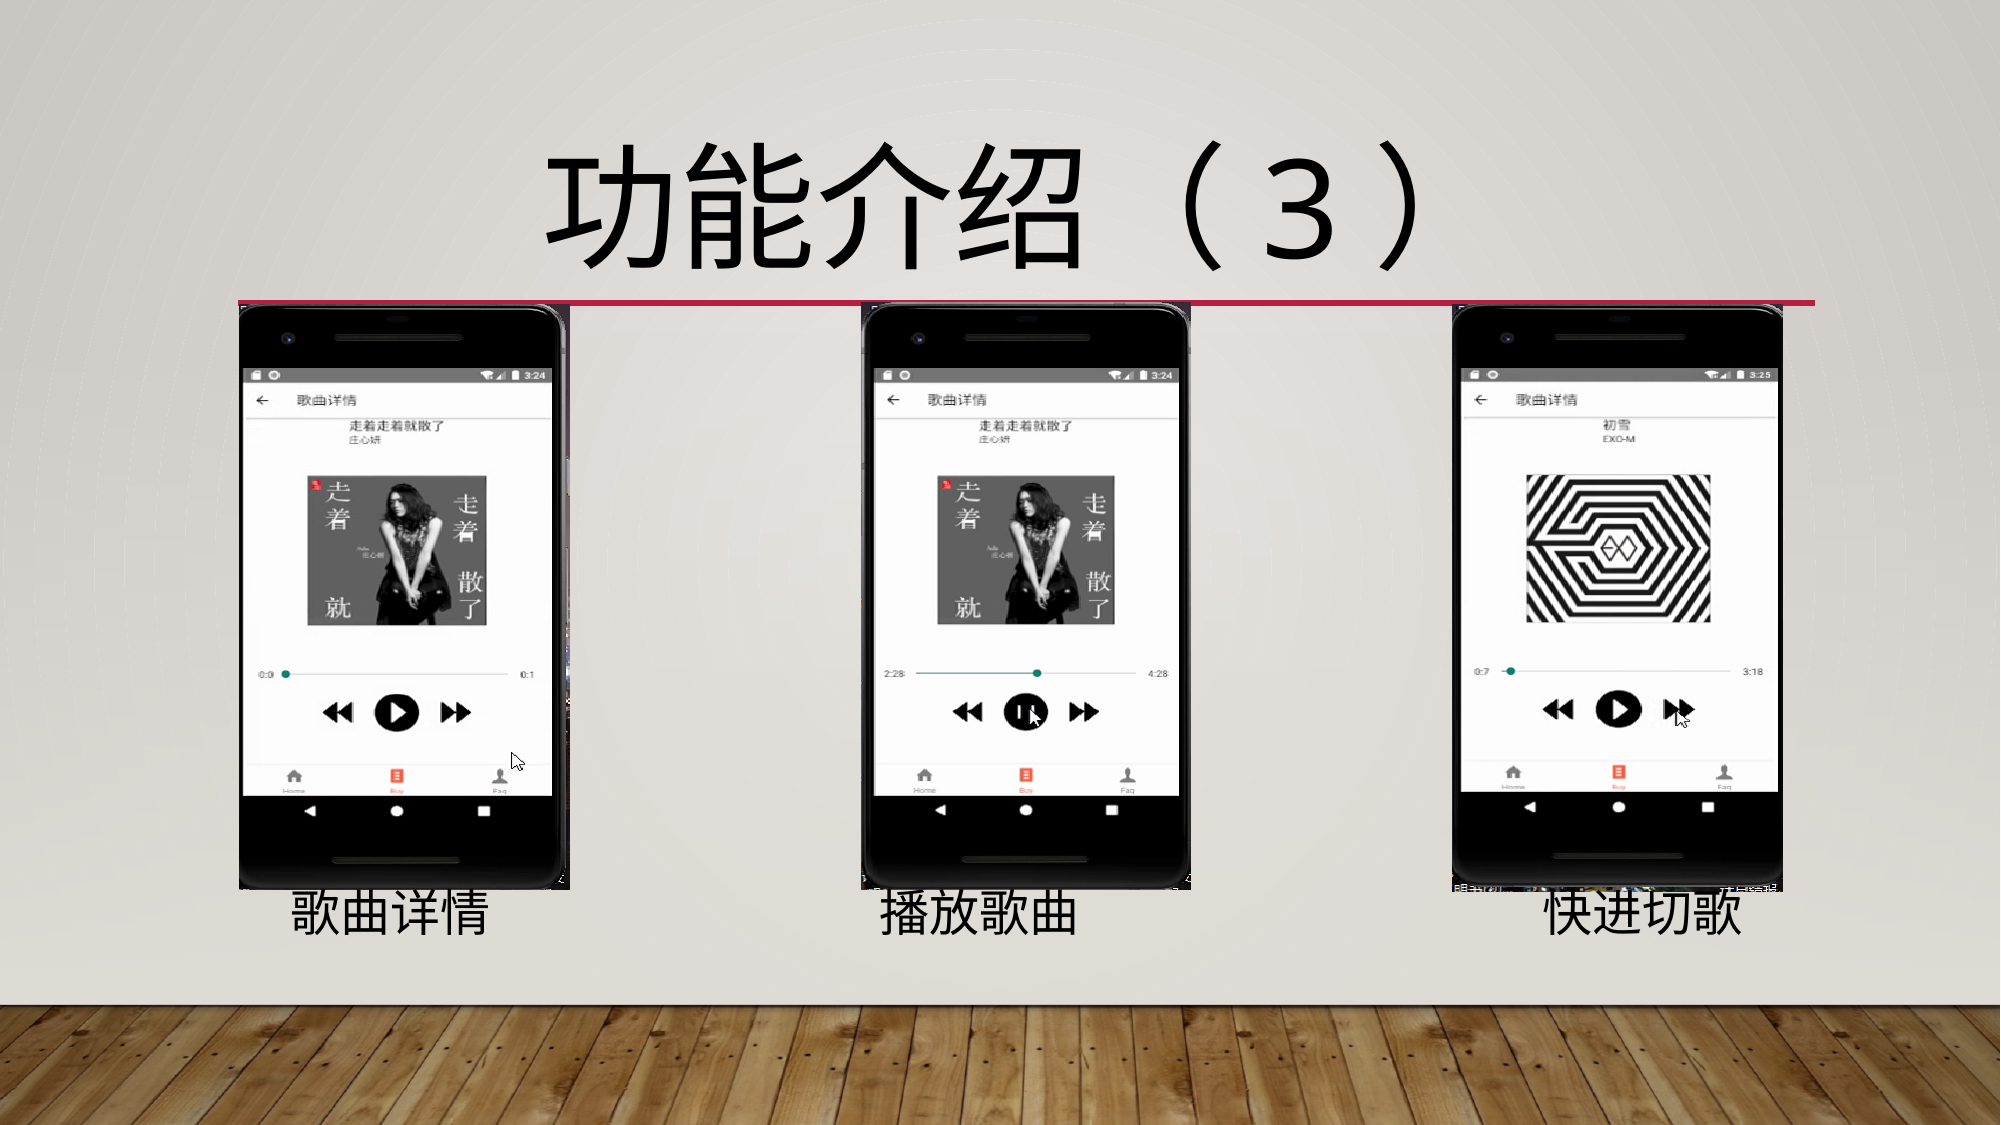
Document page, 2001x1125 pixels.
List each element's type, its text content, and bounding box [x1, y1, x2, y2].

picture [860, 302, 1191, 890]
text_box 歌曲详情 [148, 873, 634, 949]
text_box 快进切歌 [1527, 892, 1758, 949]
title 功能介绍（3） [238, 131, 1814, 305]
picture [239, 303, 570, 890]
picture [1452, 303, 1783, 892]
picture [0, 1005, 2000, 1125]
text_box 播放歌曲 [864, 890, 1095, 949]
